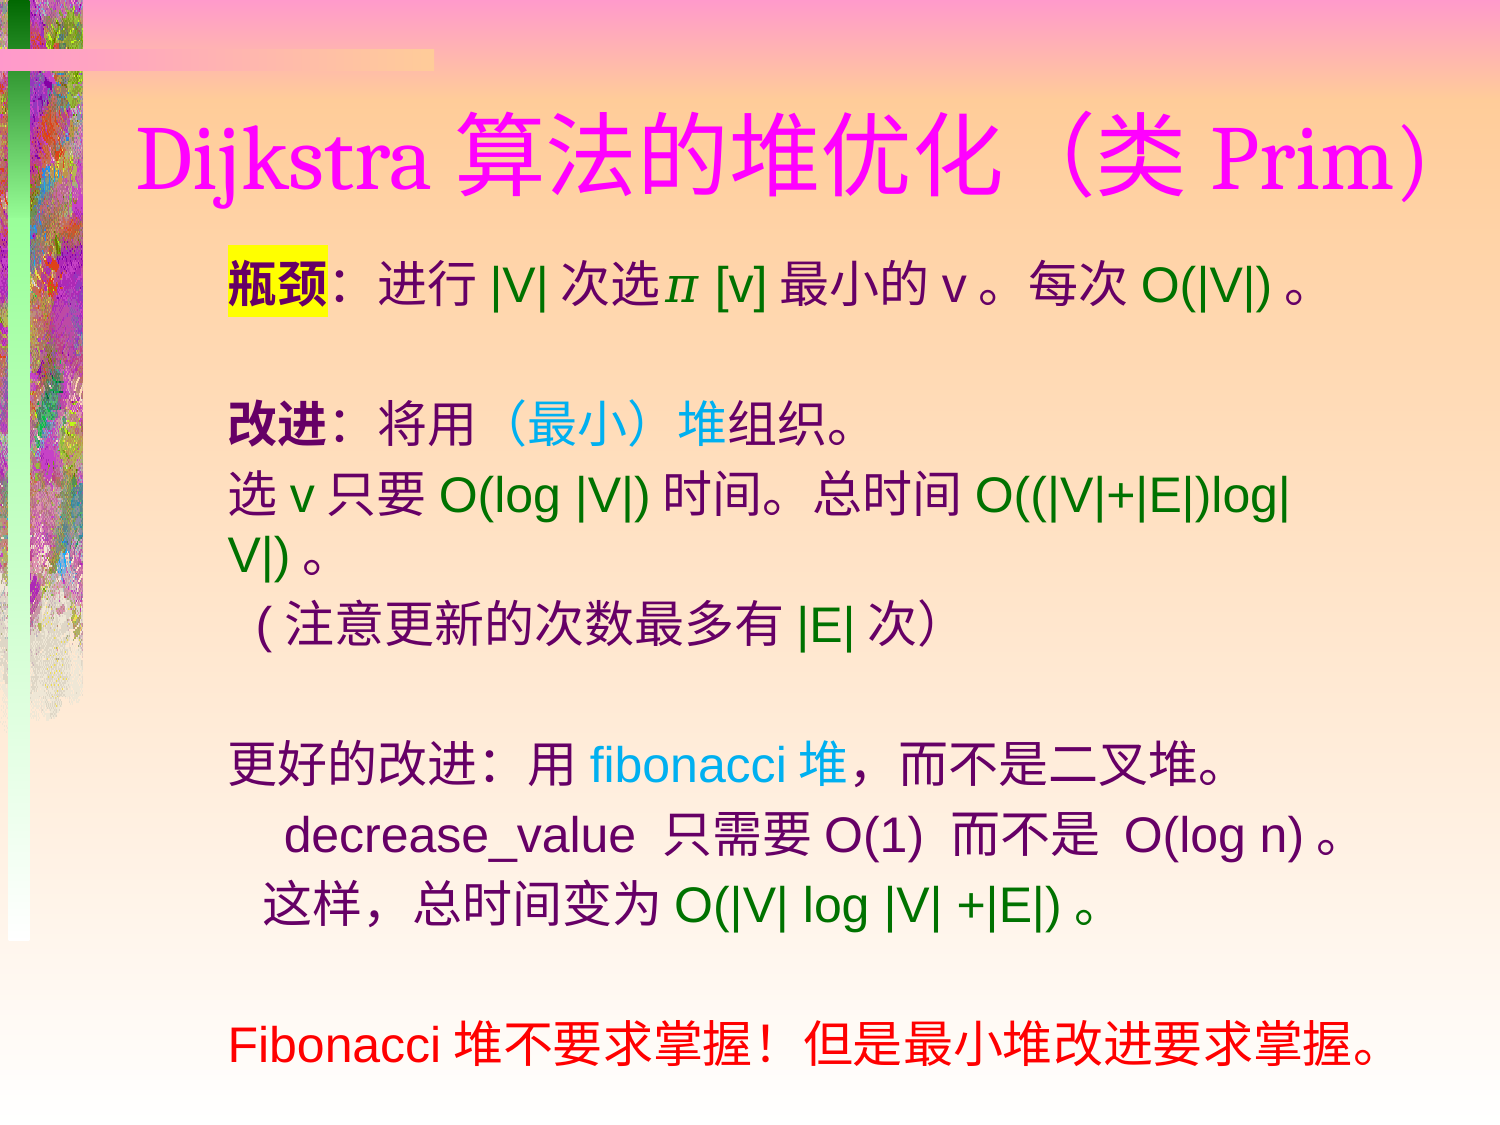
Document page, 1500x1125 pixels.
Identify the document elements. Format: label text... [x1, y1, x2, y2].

title Dijkstra算法的堆优化（类Prim) [120, 85, 1449, 222]
picture [0, 0, 9, 50]
picture [0, 71, 9, 821]
picture [29, 0, 83, 50]
picture [29, 71, 83, 821]
